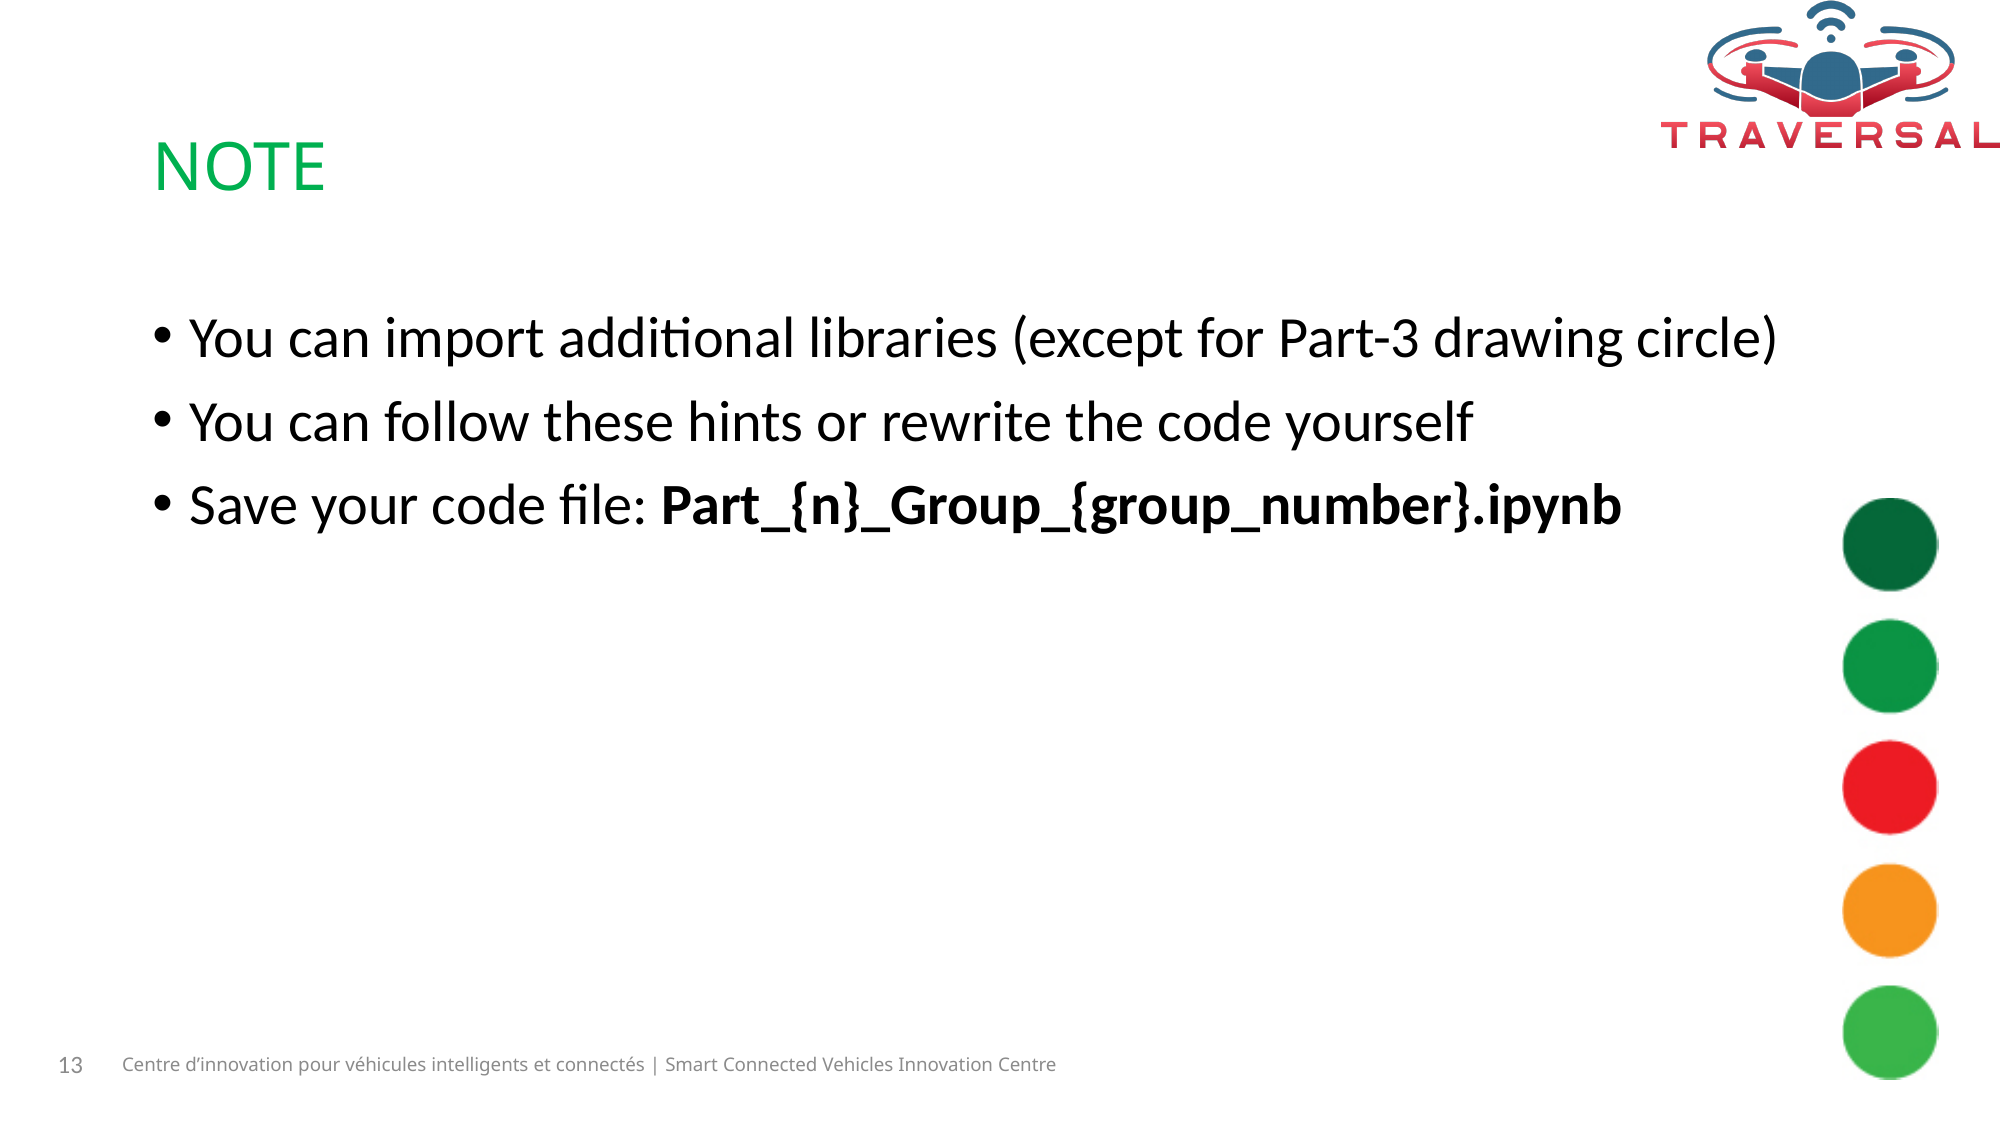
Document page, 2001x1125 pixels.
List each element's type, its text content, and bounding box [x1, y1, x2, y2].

picture [1842, 498, 1939, 1080]
slide_number 13 [42, 1044, 107, 1083]
list You can import additional libraries (except for Part-3 drawing circle) You can follow these hints or rewrite the code yourself Save your code file: Part_{n}_Group_{group_number}.ipynb [137, 299, 1863, 1014]
picture [1661, 0, 2000, 148]
title NOTE [137, 59, 1863, 278]
footer Centre d’innovation pour véhicules intelligents et connectés | Smart Connected Vehicles Innovation Centre [107, 1044, 1716, 1083]
